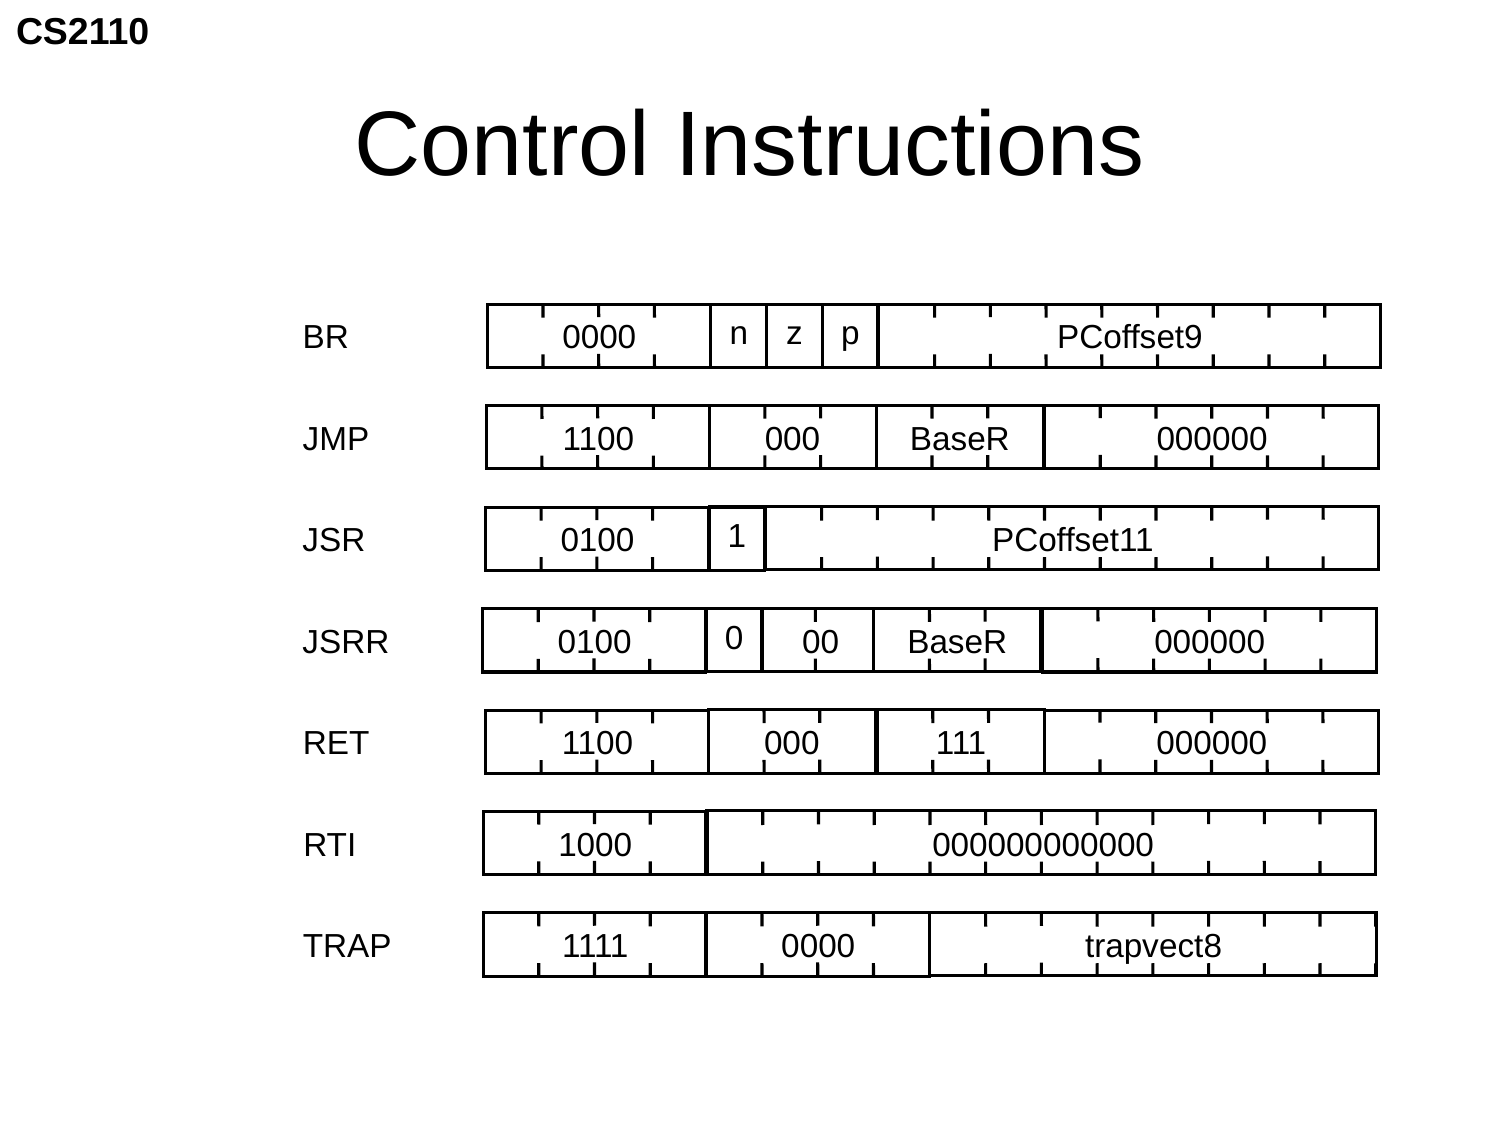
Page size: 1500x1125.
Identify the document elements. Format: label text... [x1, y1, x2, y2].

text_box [287, 607, 1377, 673]
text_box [287, 709, 1379, 774]
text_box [287, 810, 1376, 876]
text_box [287, 303, 1381, 368]
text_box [287, 506, 1380, 571]
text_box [287, 912, 1377, 977]
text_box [287, 404, 1380, 470]
title Control Instructions [75, 45, 1425, 233]
